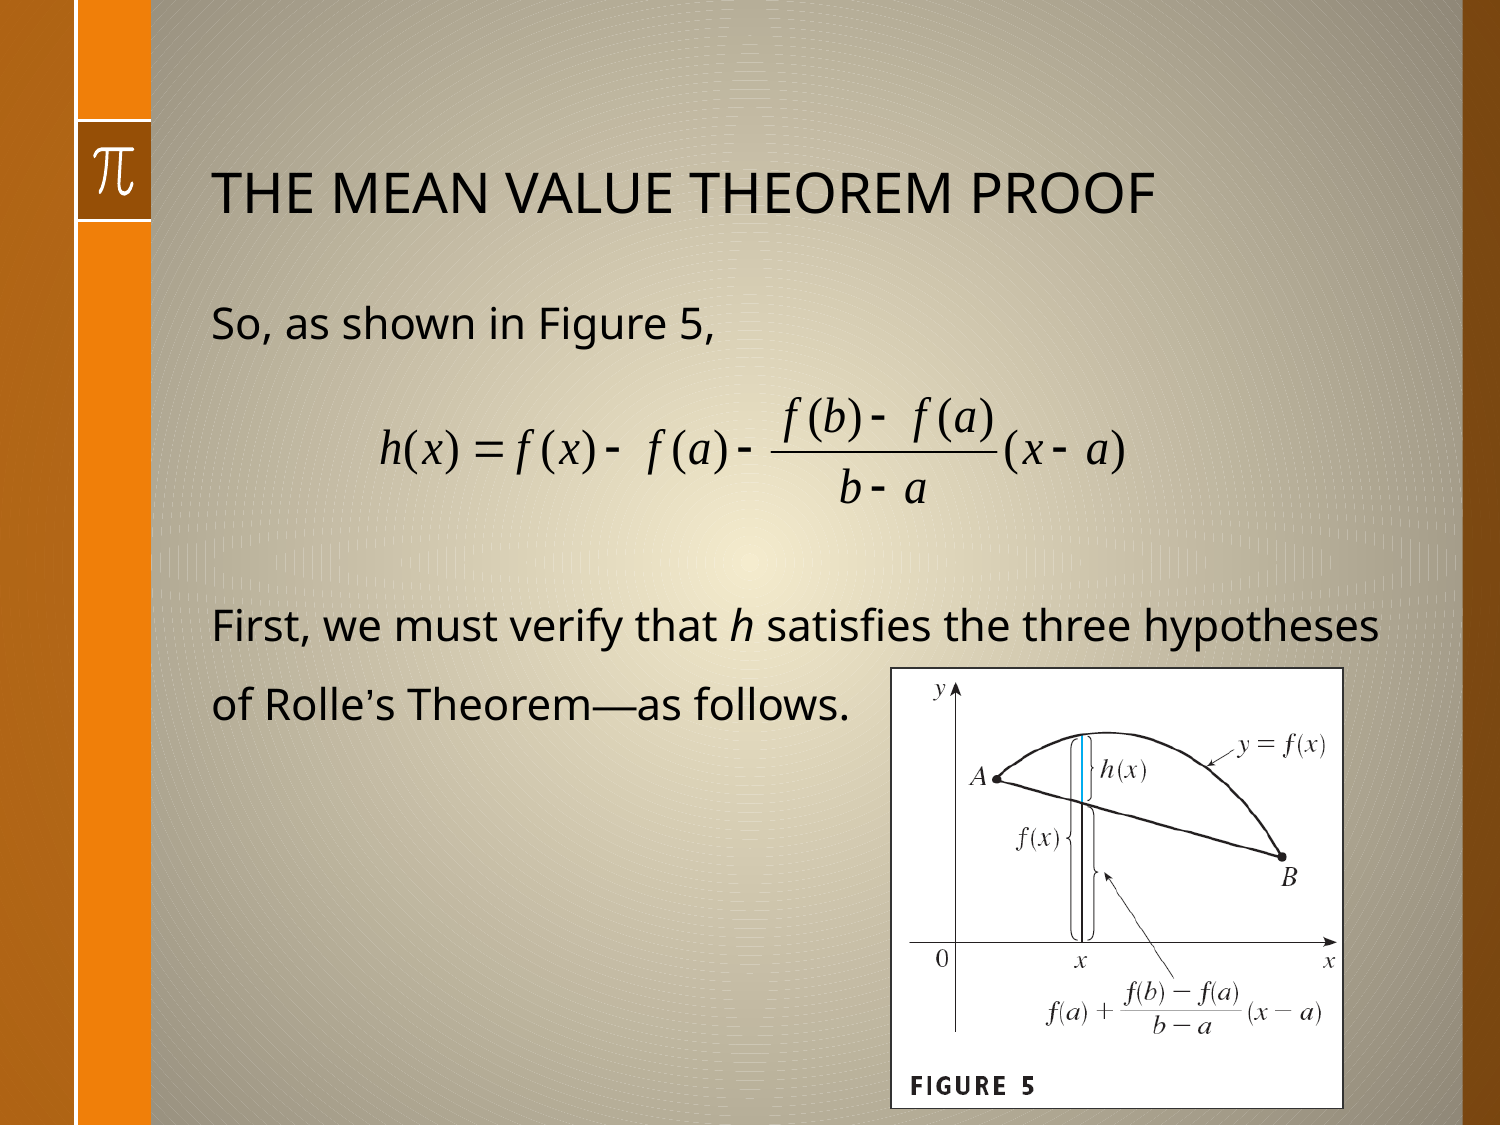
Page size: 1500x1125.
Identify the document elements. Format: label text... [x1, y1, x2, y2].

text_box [371, 385, 1132, 511]
list So, as shown in Figure 5, First, we must verify that h satisfies the three hypotheses of Rolle’s Theorem—as follows. [196, 262, 1400, 1013]
picture [891, 668, 1343, 1108]
title THE MEAN VALUE THEOREM PROOF [196, 29, 1400, 233]
